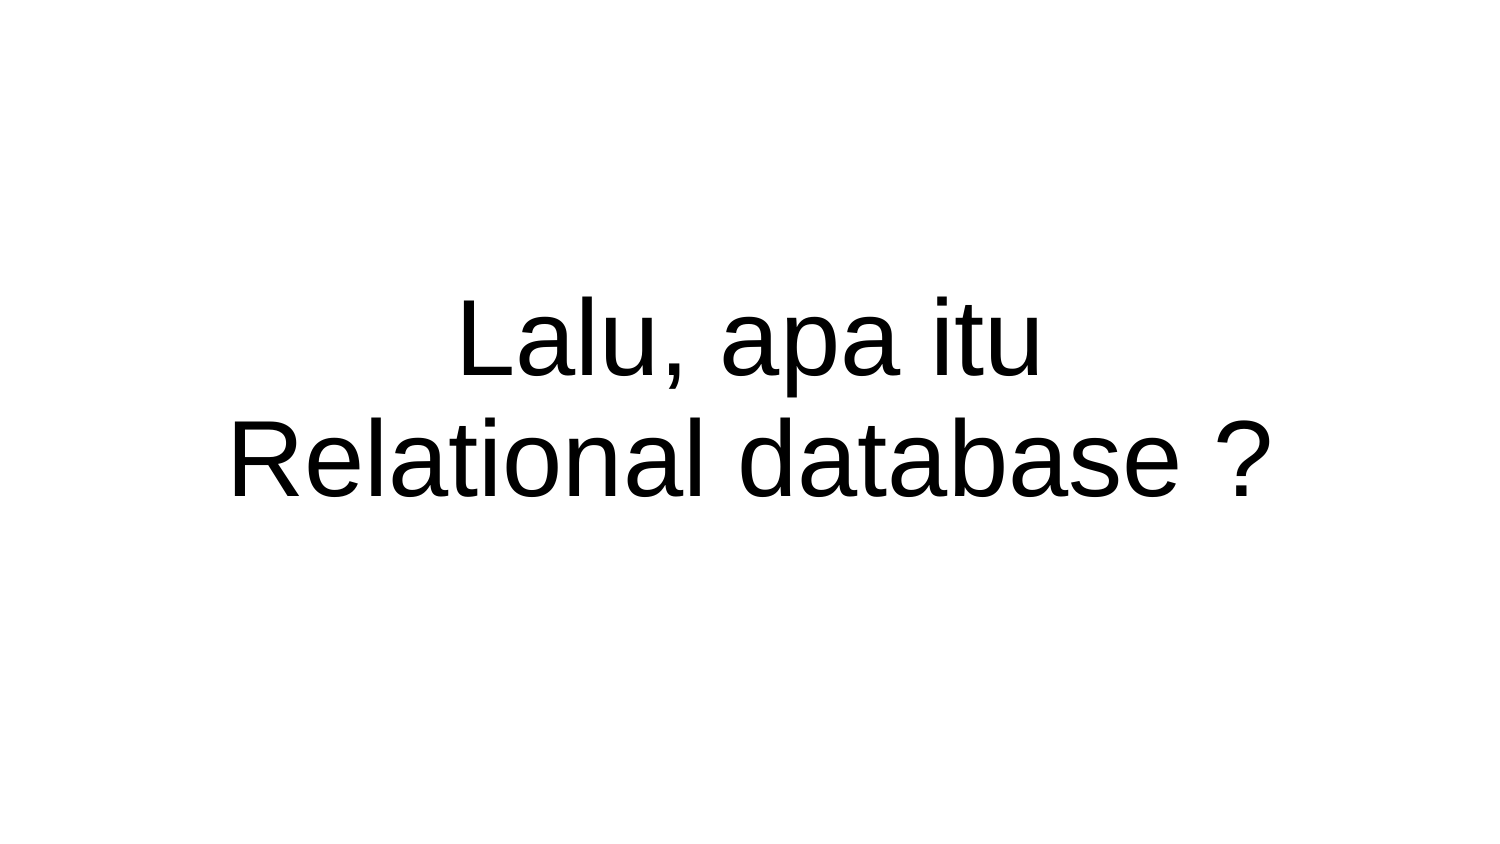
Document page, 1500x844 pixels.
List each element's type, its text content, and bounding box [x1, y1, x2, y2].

title Lalu, apa itu Relational database ? [51, 198, 1449, 535]
